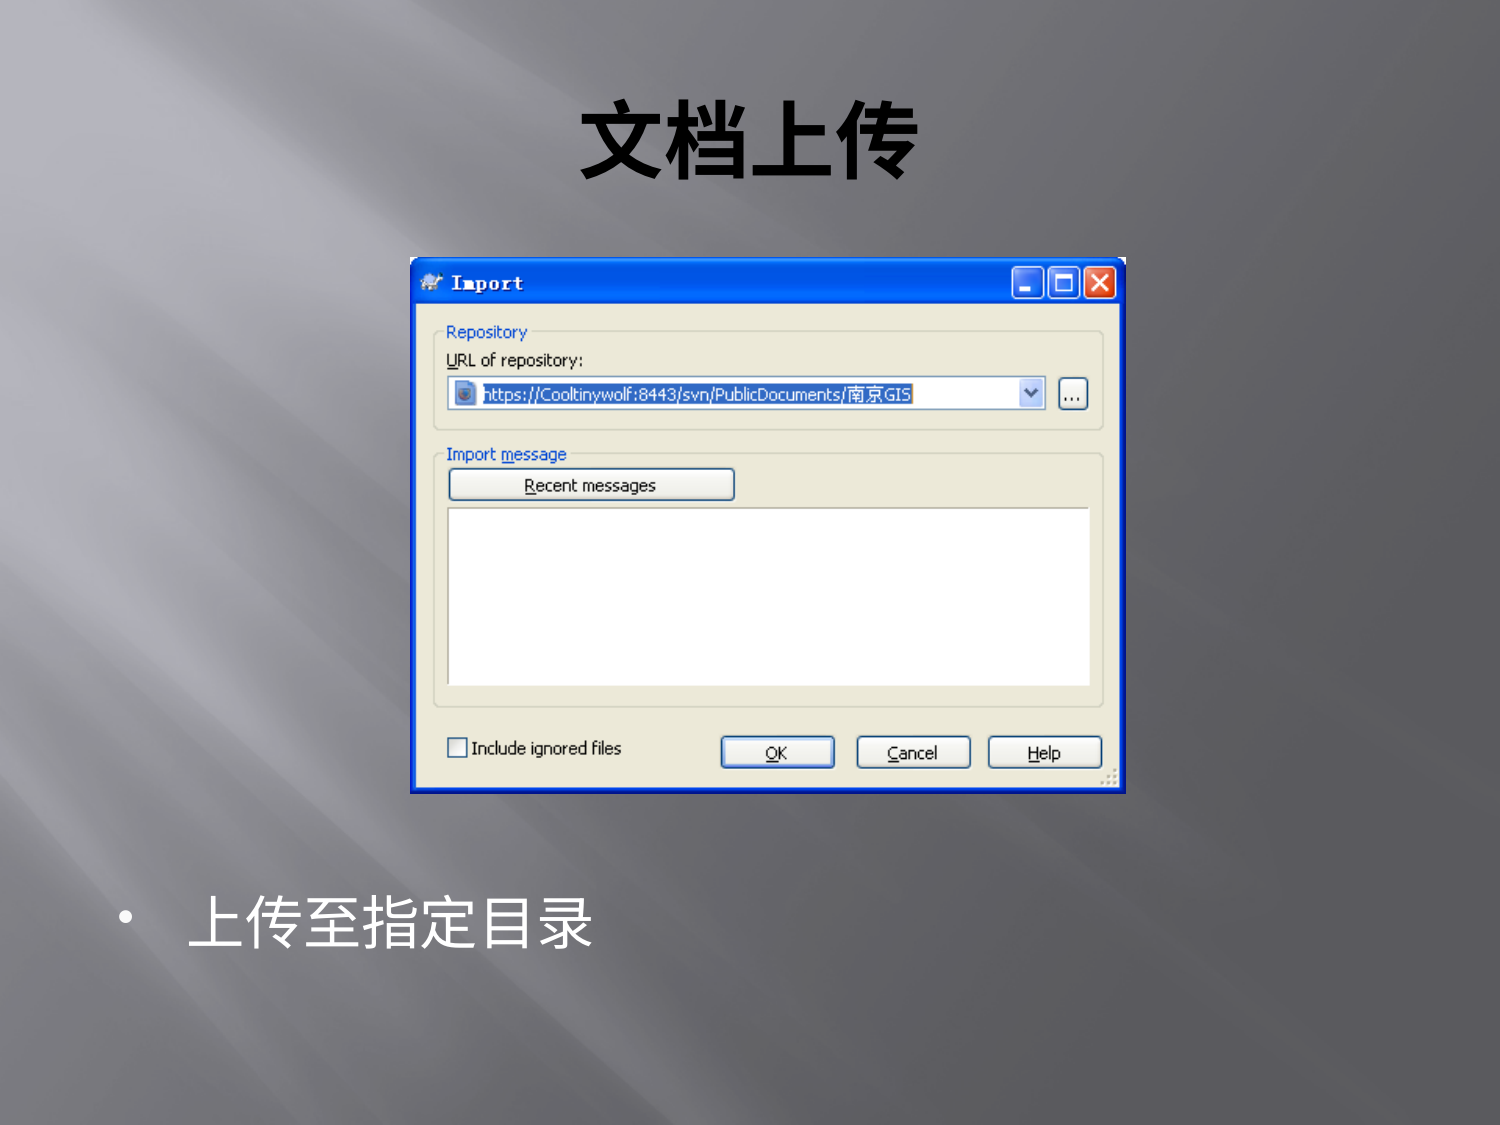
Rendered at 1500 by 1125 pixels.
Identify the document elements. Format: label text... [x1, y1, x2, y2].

picture [409, 257, 1126, 794]
list 上传至指定目录 [82, 878, 1432, 1052]
title 文档上传 [75, 45, 1425, 233]
